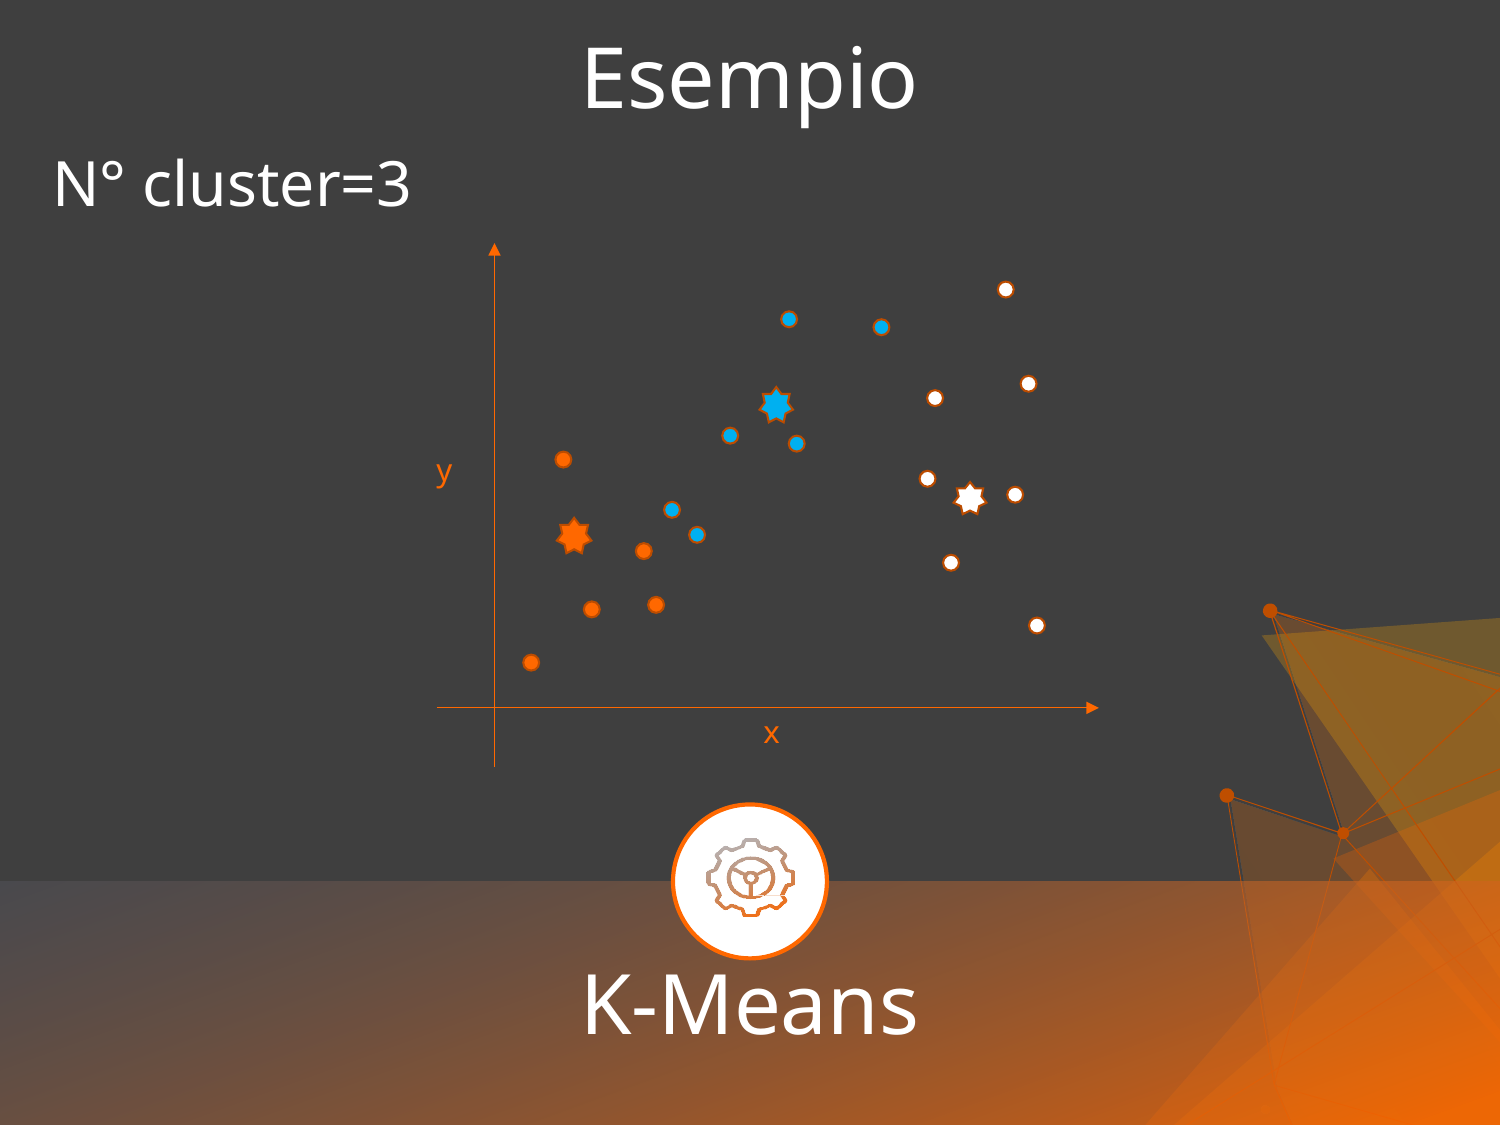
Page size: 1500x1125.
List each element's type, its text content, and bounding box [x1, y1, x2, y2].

text_box [554, 450, 573, 469]
text_box [1019, 374, 1038, 393]
text_box [663, 500, 682, 519]
text_box [758, 385, 795, 424]
text_box [634, 542, 653, 561]
text_box Esempio [565, 17, 935, 133]
text_box [787, 434, 806, 453]
text_box [1006, 485, 1025, 504]
text_box [706, 838, 794, 917]
text_box [918, 469, 937, 488]
text_box [647, 595, 666, 614]
text_box [671, 803, 828, 955]
text_box [926, 389, 945, 408]
text_box N° cluster=3 [37, 136, 428, 227]
text_box [952, 480, 989, 516]
text_box [555, 516, 594, 555]
text_box y [421, 443, 468, 496]
text_box [688, 525, 707, 544]
text_box x [748, 708, 795, 758]
text_box K-Means [103, 955, 1072, 1119]
text_box [522, 653, 541, 672]
text_box [996, 280, 1015, 299]
text_box [721, 426, 740, 445]
text_box [941, 553, 961, 572]
text_box [1027, 616, 1046, 635]
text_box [1072, 371, 1500, 1125]
text_box [872, 318, 891, 337]
text_box [582, 600, 601, 619]
text_box [0, 880, 1072, 1125]
text_box [780, 310, 799, 329]
